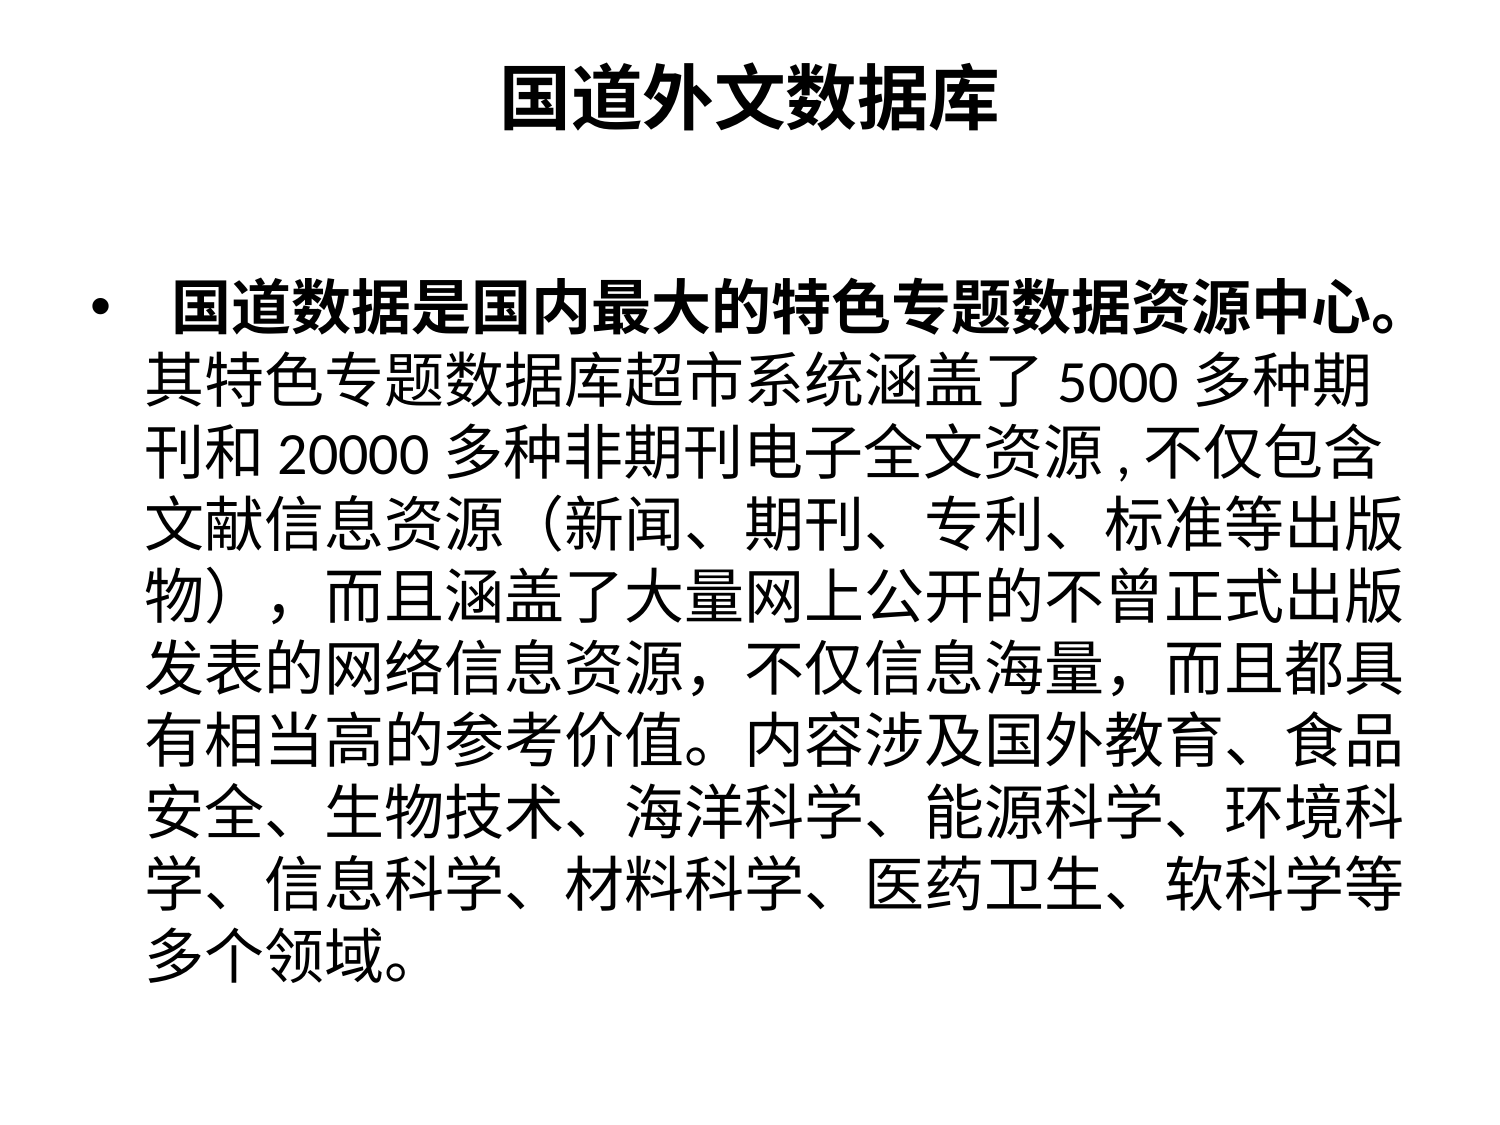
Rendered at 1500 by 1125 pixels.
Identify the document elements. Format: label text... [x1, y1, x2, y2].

list 国道数据是国内最大的特色专题数据资源中心。其特色专题数据库超市系统涵盖了5000多种期刊和20000多种非期刊电子全文资源,不仅包含文献信息资源（新闻、期刊、专利、标准等出版物），而且涵盖了大量网上公开的不曾正式出版发表的网络信息资源，不仅信息海量，而且都具有相当高的参考价值。内容涉及国外教育、食品安全、生物技术、海洋科学、能源科学、环境科学、信息科学、材料科学、医药卫生、软科学等多个领域。 [75, 262, 1425, 1005]
title 国道外文数据库 [75, 45, 1425, 233]
